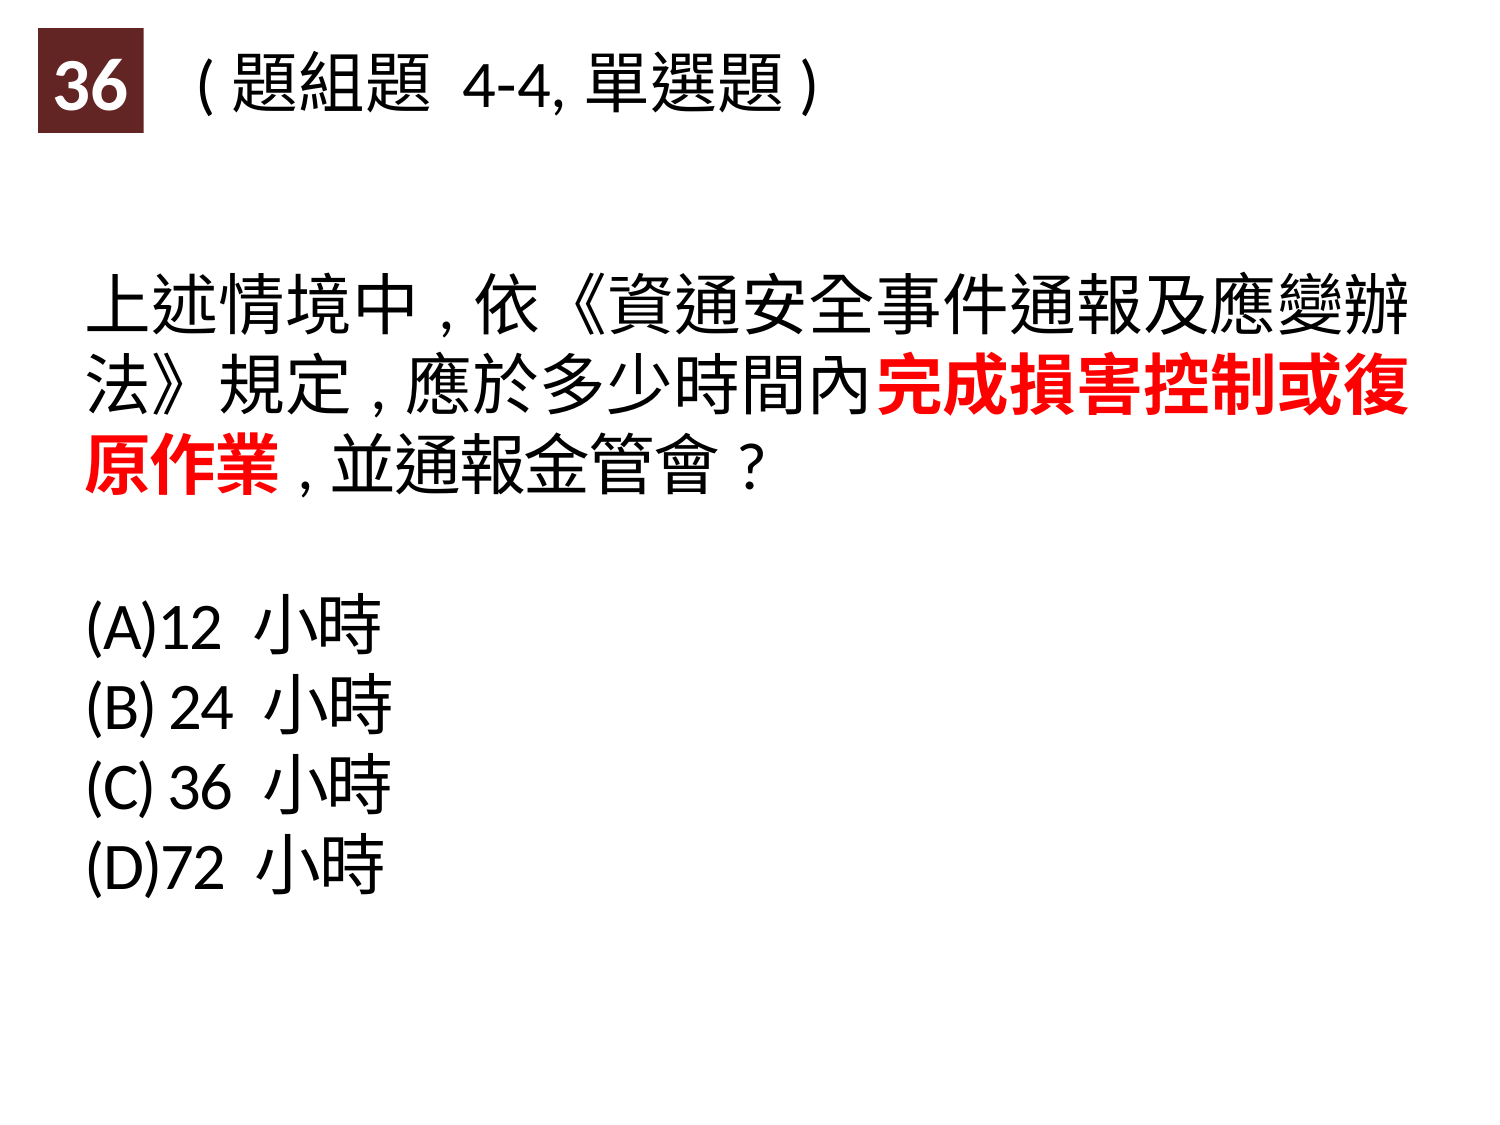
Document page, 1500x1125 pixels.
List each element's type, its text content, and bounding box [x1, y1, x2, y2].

text_box (題組題 4-4,單選題) [180, 33, 835, 128]
text_box 上述情境中,依《資通安全事件通報及應變辦法》規定,應於多少時間內完成損害控制或復原作業,並通報金管會? (A)12 小時 (B) 24 小時 (C) 36 小時 (D)72 小時 [70, 255, 1424, 910]
text_box 36 [38, 28, 144, 133]
